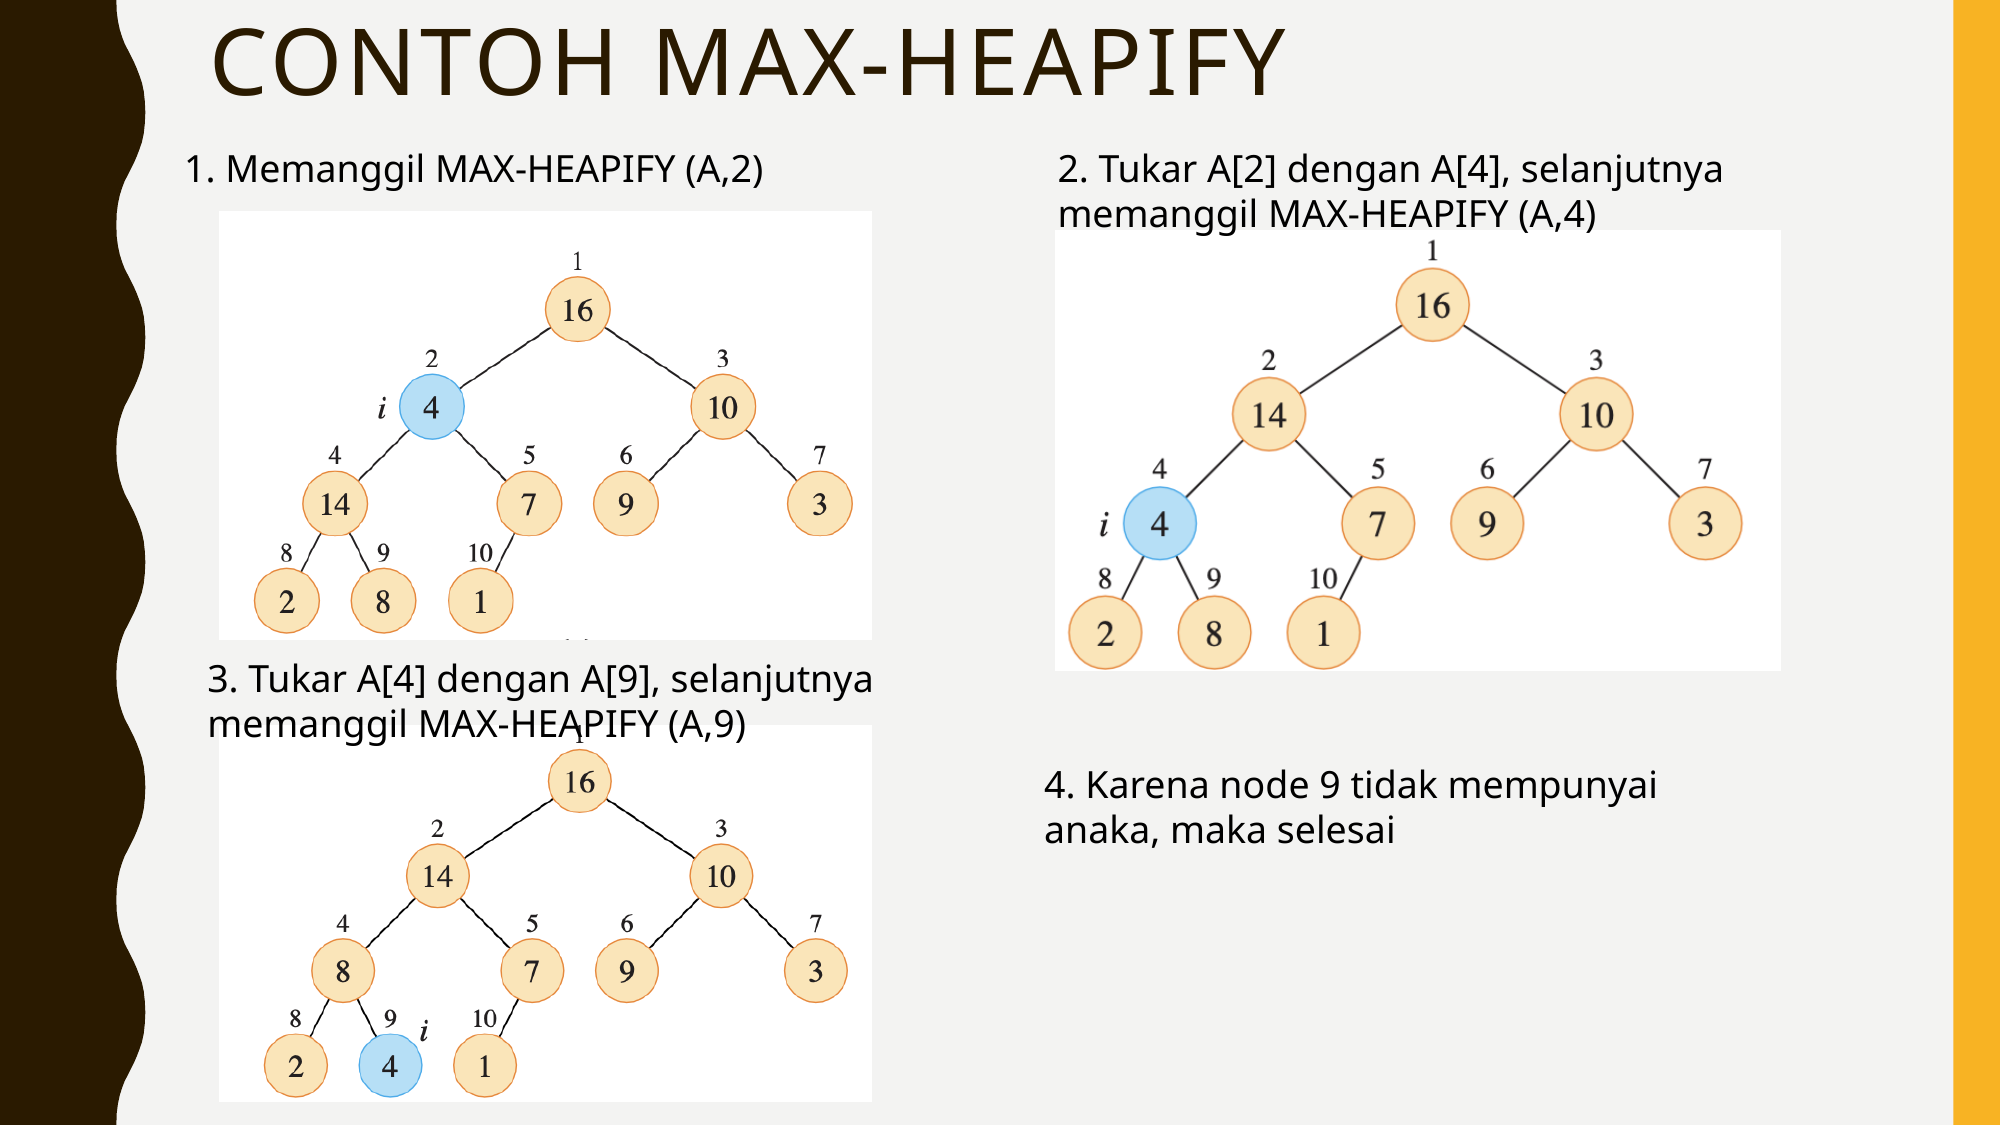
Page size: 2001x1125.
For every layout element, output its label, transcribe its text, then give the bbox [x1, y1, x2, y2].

text_box 1. Memanggil MAX-HEAPIFY (A,2) [169, 137, 779, 197]
picture [1055, 230, 1781, 671]
picture [219, 211, 872, 640]
text_box 3. Tukar A[4] dengan A[9], selanjutnya memanggil MAX-HEAPIFY (A,9) [192, 647, 944, 752]
title Contoh Max-heapify [194, 8, 1865, 125]
text_box 4. Karena node 9 tidak mempunyai anaka, maka selesai [1029, 753, 1781, 858]
picture [219, 725, 872, 1102]
text_box 2. Tukar A[2] dengan A[4], selanjutnya memanggil MAX-HEAPIFY (A,4) [1042, 137, 1795, 242]
